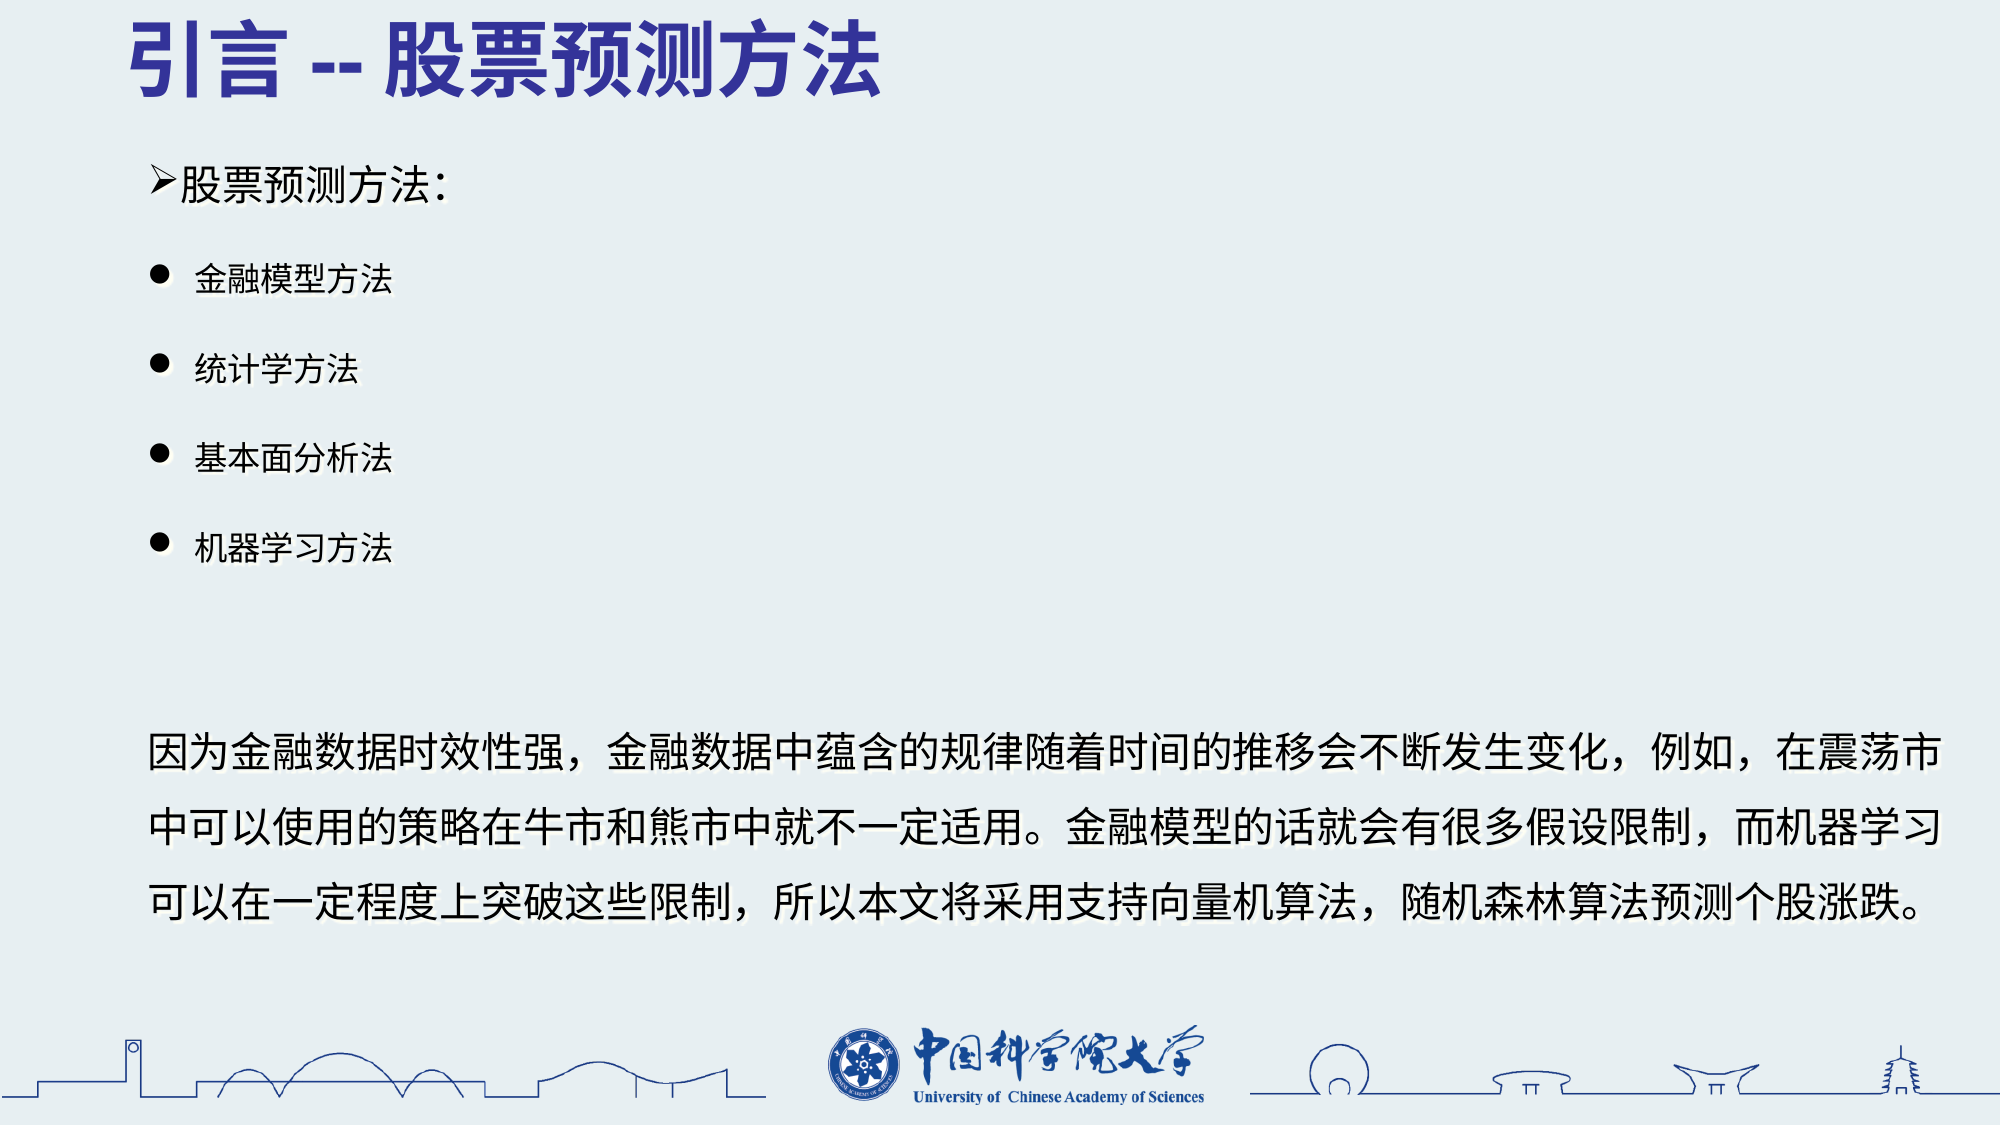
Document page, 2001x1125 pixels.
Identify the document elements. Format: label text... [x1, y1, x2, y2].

picture [828, 1046, 1204, 1105]
text_box [99, 87, 1932, 1042]
text_box 股票预测方法： 金融模型方法 统计学方法 基本面分析法 机器学习方法 因为金融数据时效性强，金融数据中蕴含的规律随着时间的推移会不断发生变化，例如，在震荡市中可以使用的策略在牛市和熊市中就不一定适用。金融模型的话就会有很多假设限制，而机器学习可以在一定程度上突破这些限制，所以本文将采用支持向量机算法，随机森林算法预测个股涨跌。 [132, 126, 1965, 580]
picture [1250, 1028, 2000, 1103]
picture [2, 1029, 766, 1106]
text_box 引言--股票预测方法 [109, 0, 1838, 87]
